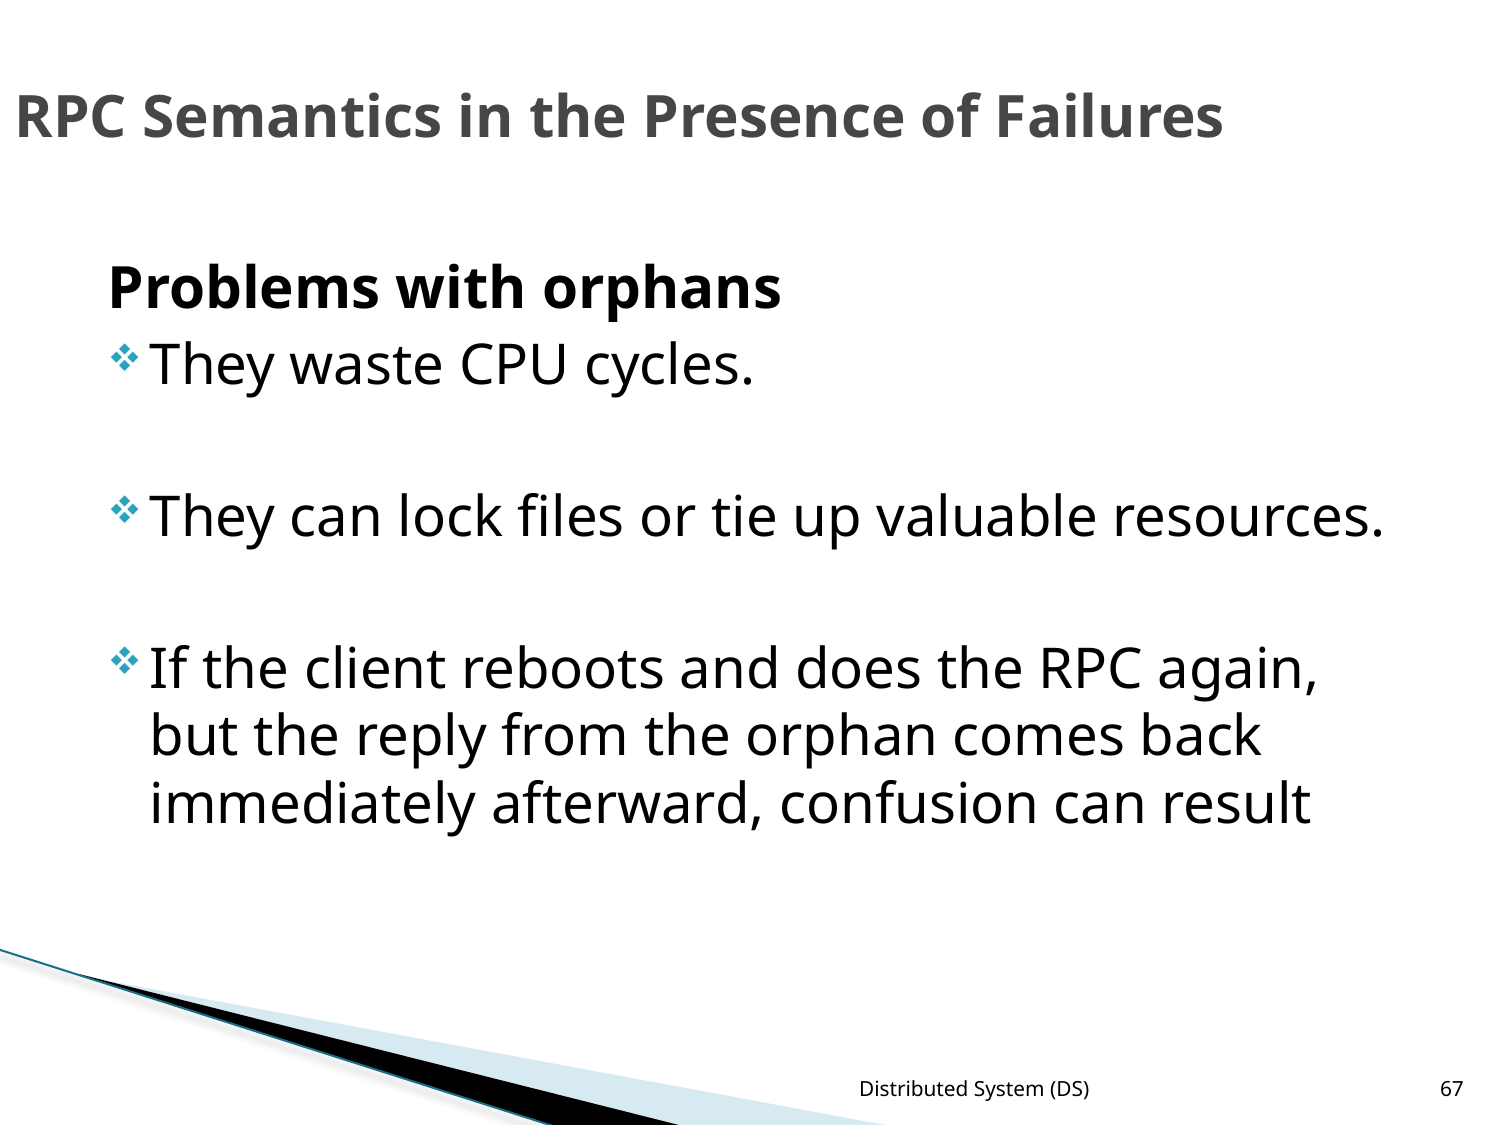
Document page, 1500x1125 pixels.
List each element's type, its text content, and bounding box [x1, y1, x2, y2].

slide_number 67 [1418, 1051, 1479, 1112]
list Problems with orphans They waste CPU cycles. They can lock files or tie up valuable resources. If the client reboots and does the RPC again, but the reply from the orphan comes back immediately afterward, confusion can result [75, 243, 1425, 986]
footer Distributed System (DS) [718, 1051, 1105, 1112]
text_box RPC Semantics in the Presence of Failures [0, 51, 1500, 177]
